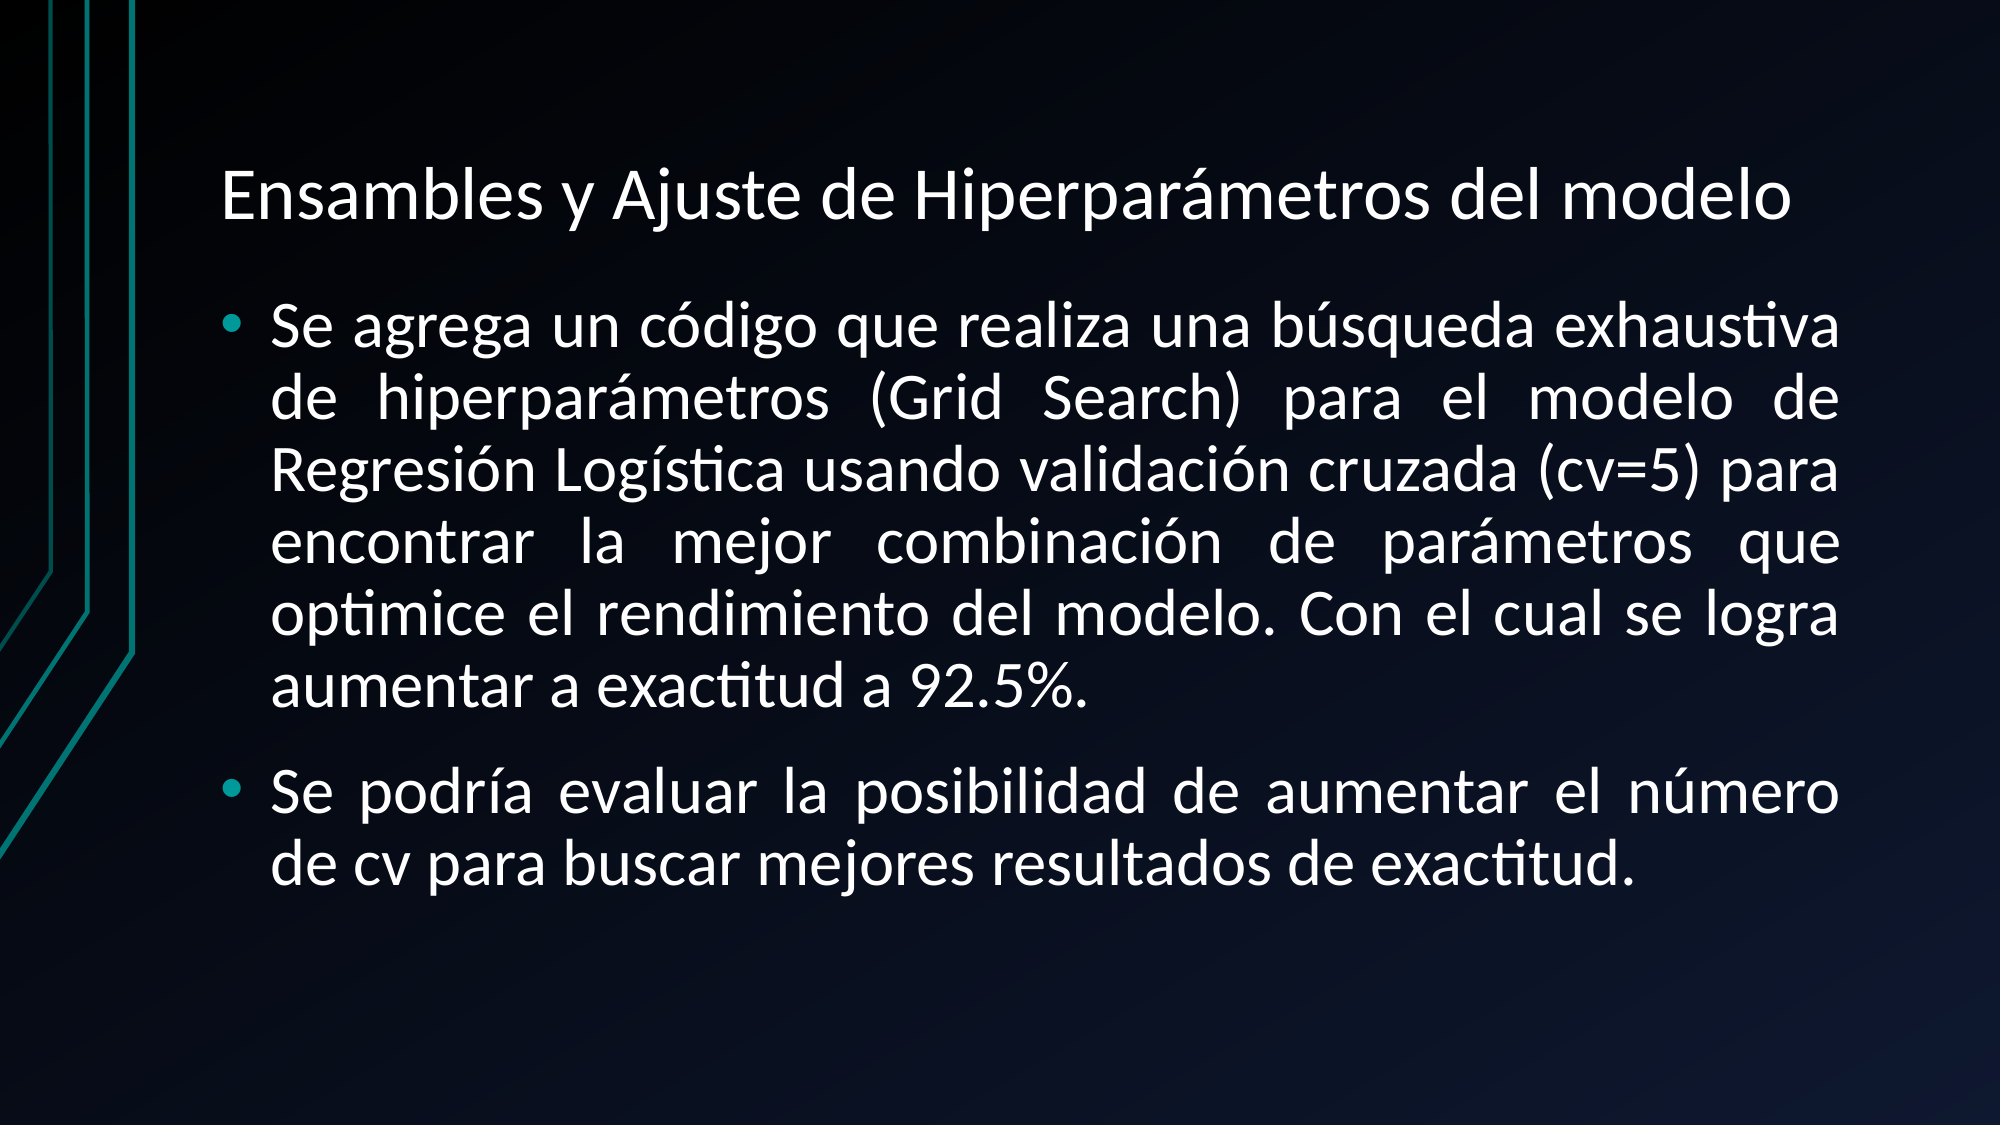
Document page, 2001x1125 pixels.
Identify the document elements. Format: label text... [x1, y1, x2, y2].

list Se agrega un código que realiza una búsqueda exhaustiva de hiperparámetros (Grid Search) para el modelo de Regresión Logística usando validación cruzada (cv=5) para encontrar la mejor combinación de parámetros que optimice el rendimiento del modelo. Con el cual se logra aumentar a exactitud a 92.5%. Se podría evaluar la posibilidad de aumentar el número de cv para buscar mejores resultados de exactitud. [200, 279, 1863, 1013]
title Ensambles y Ajuste de Hiperparámetros del modelo [200, 45, 1900, 246]
